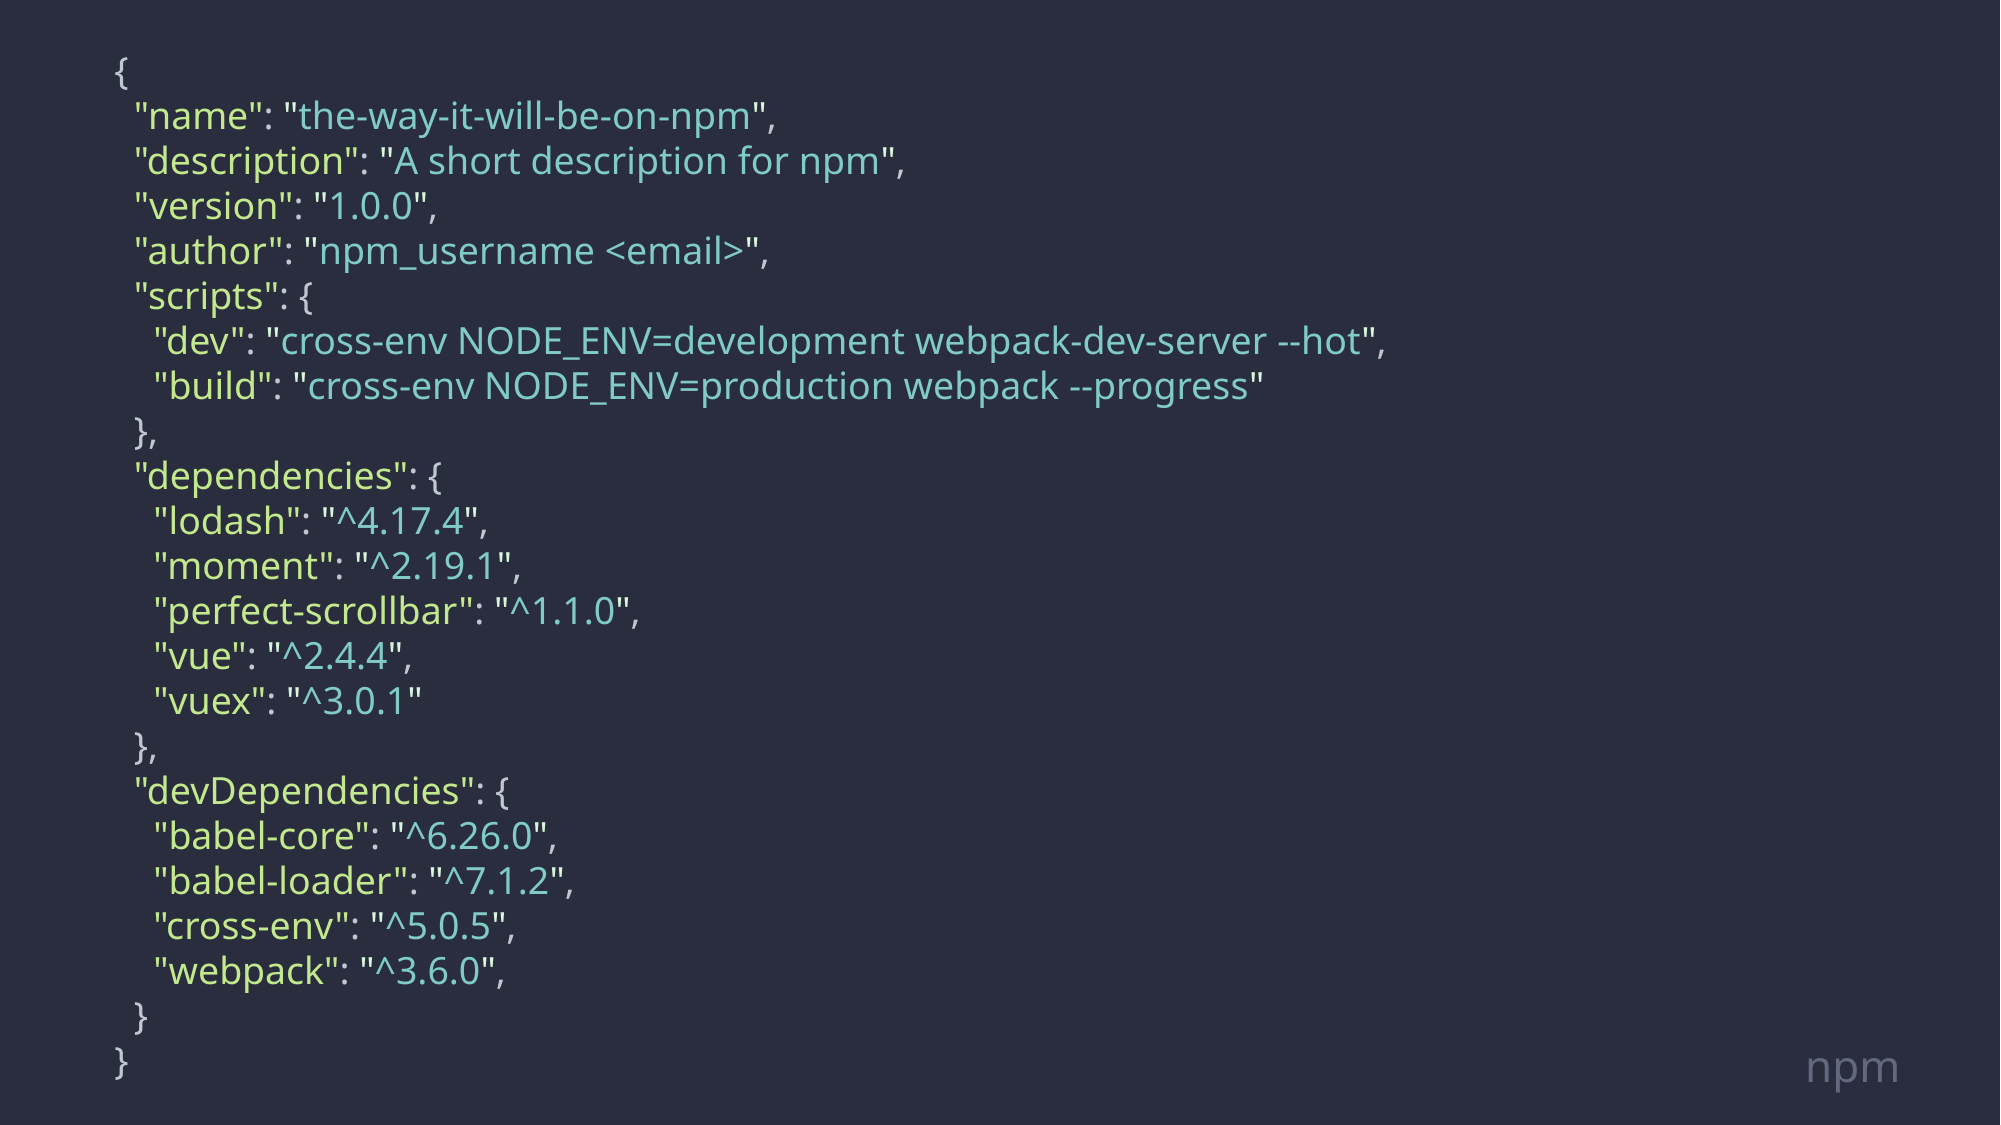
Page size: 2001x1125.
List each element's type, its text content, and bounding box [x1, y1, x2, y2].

list npm [100, 1089, 1901, 1100]
text_box { "name": "the-way-it-will-be-on-npm", "description": "A short description for npm", "version": "1.0.0", "author": "npm_username <email>", "scripts": { "dev": "cross-env NODE_ENV=development webpack-dev-server --hot", "build": "cross-env NODE_ENV=production webpack --progress" }, "dependencies": { "lodash": "^4.17.4", "moment": "^2.19.1", "perfect-scrollbar": "^1.1.0", "vue": "^2.4.4", "vuex": "^3.0.1" }, "devDependencies": { "babel-core": "^6.26.0", "babel-loader": "^7.1.2", "cross-env": "^5.0.5", "webpack": "^3.6.0", } } [99, 39, 1901, 1089]
